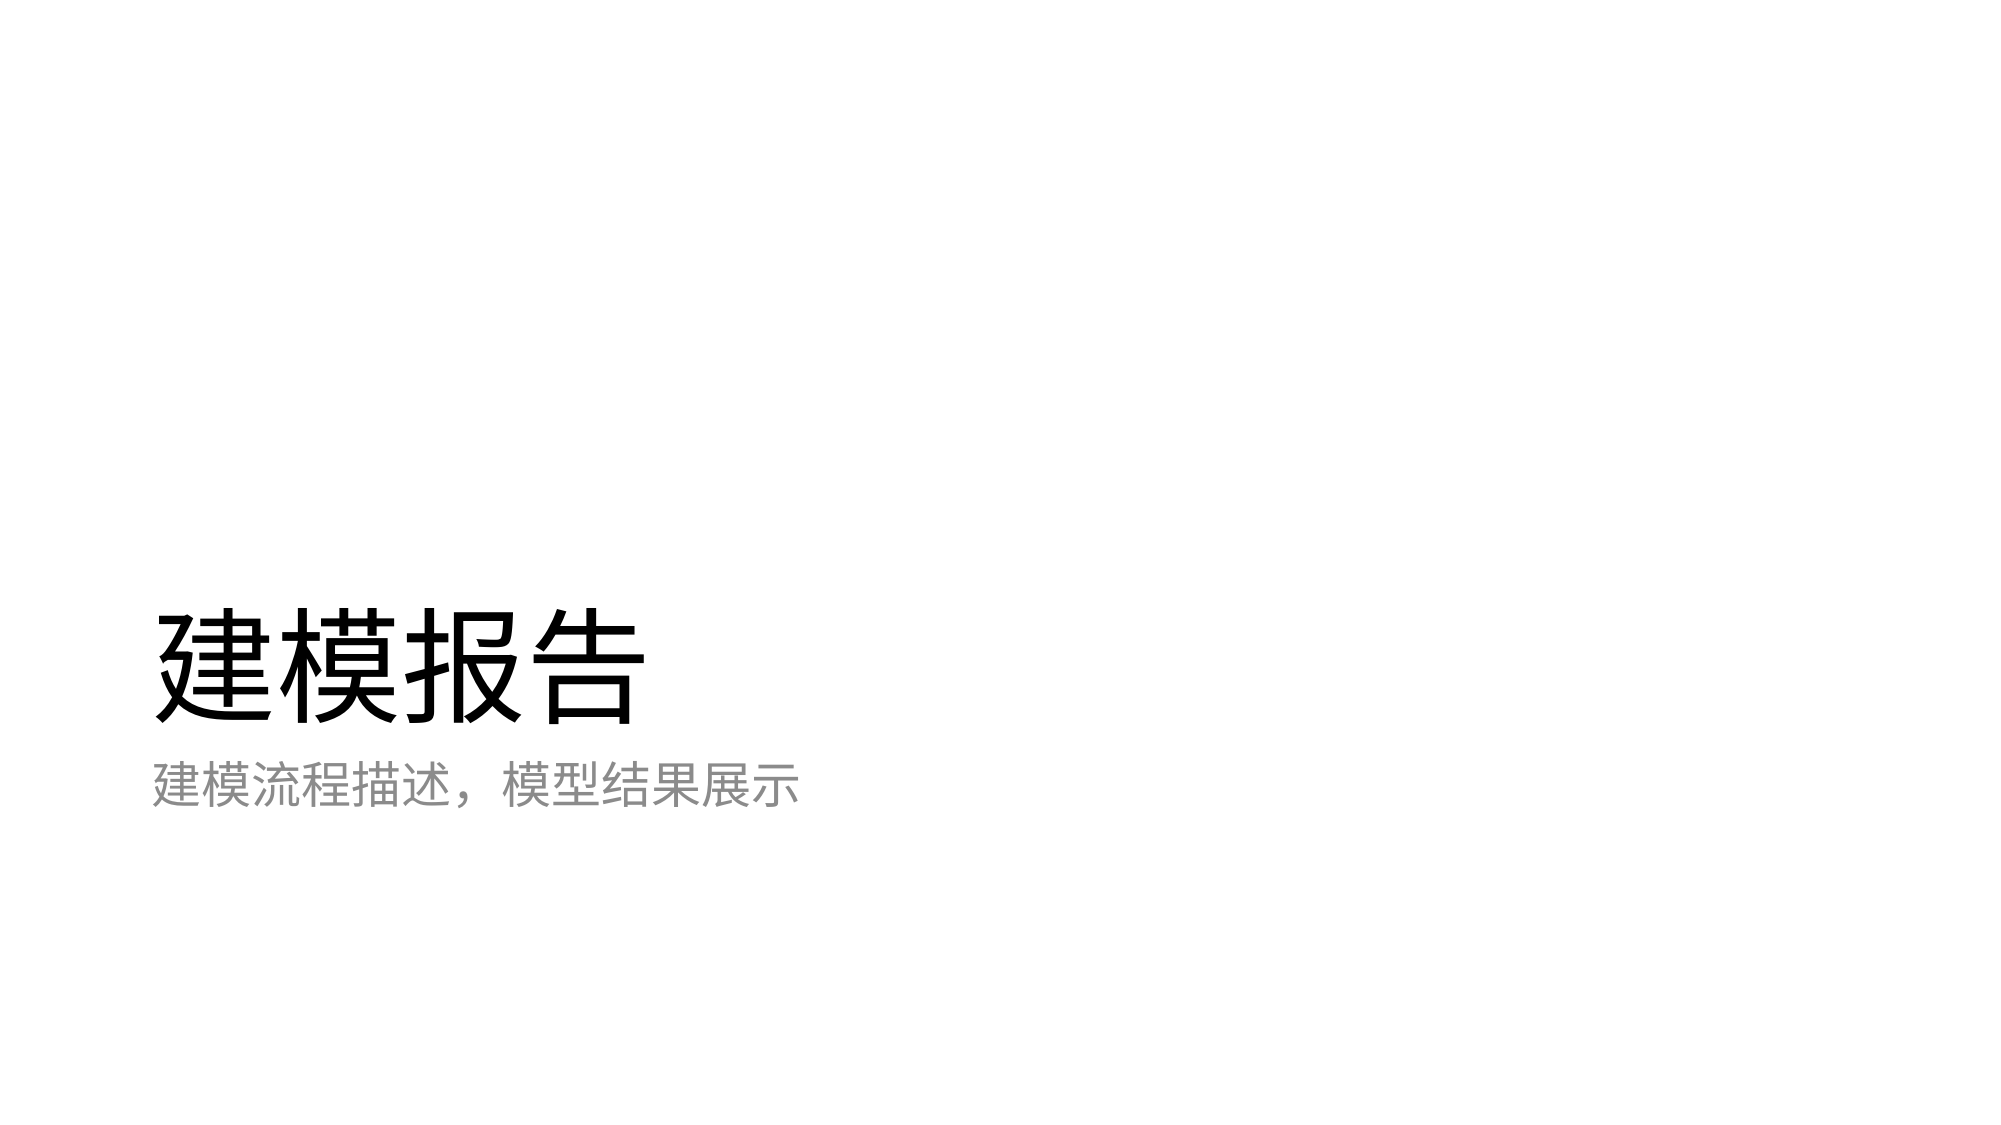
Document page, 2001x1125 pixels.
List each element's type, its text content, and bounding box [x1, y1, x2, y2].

title 建模报告 [136, 280, 1862, 749]
list 建模流程描述，模型结果展示 [136, 752, 1862, 999]
